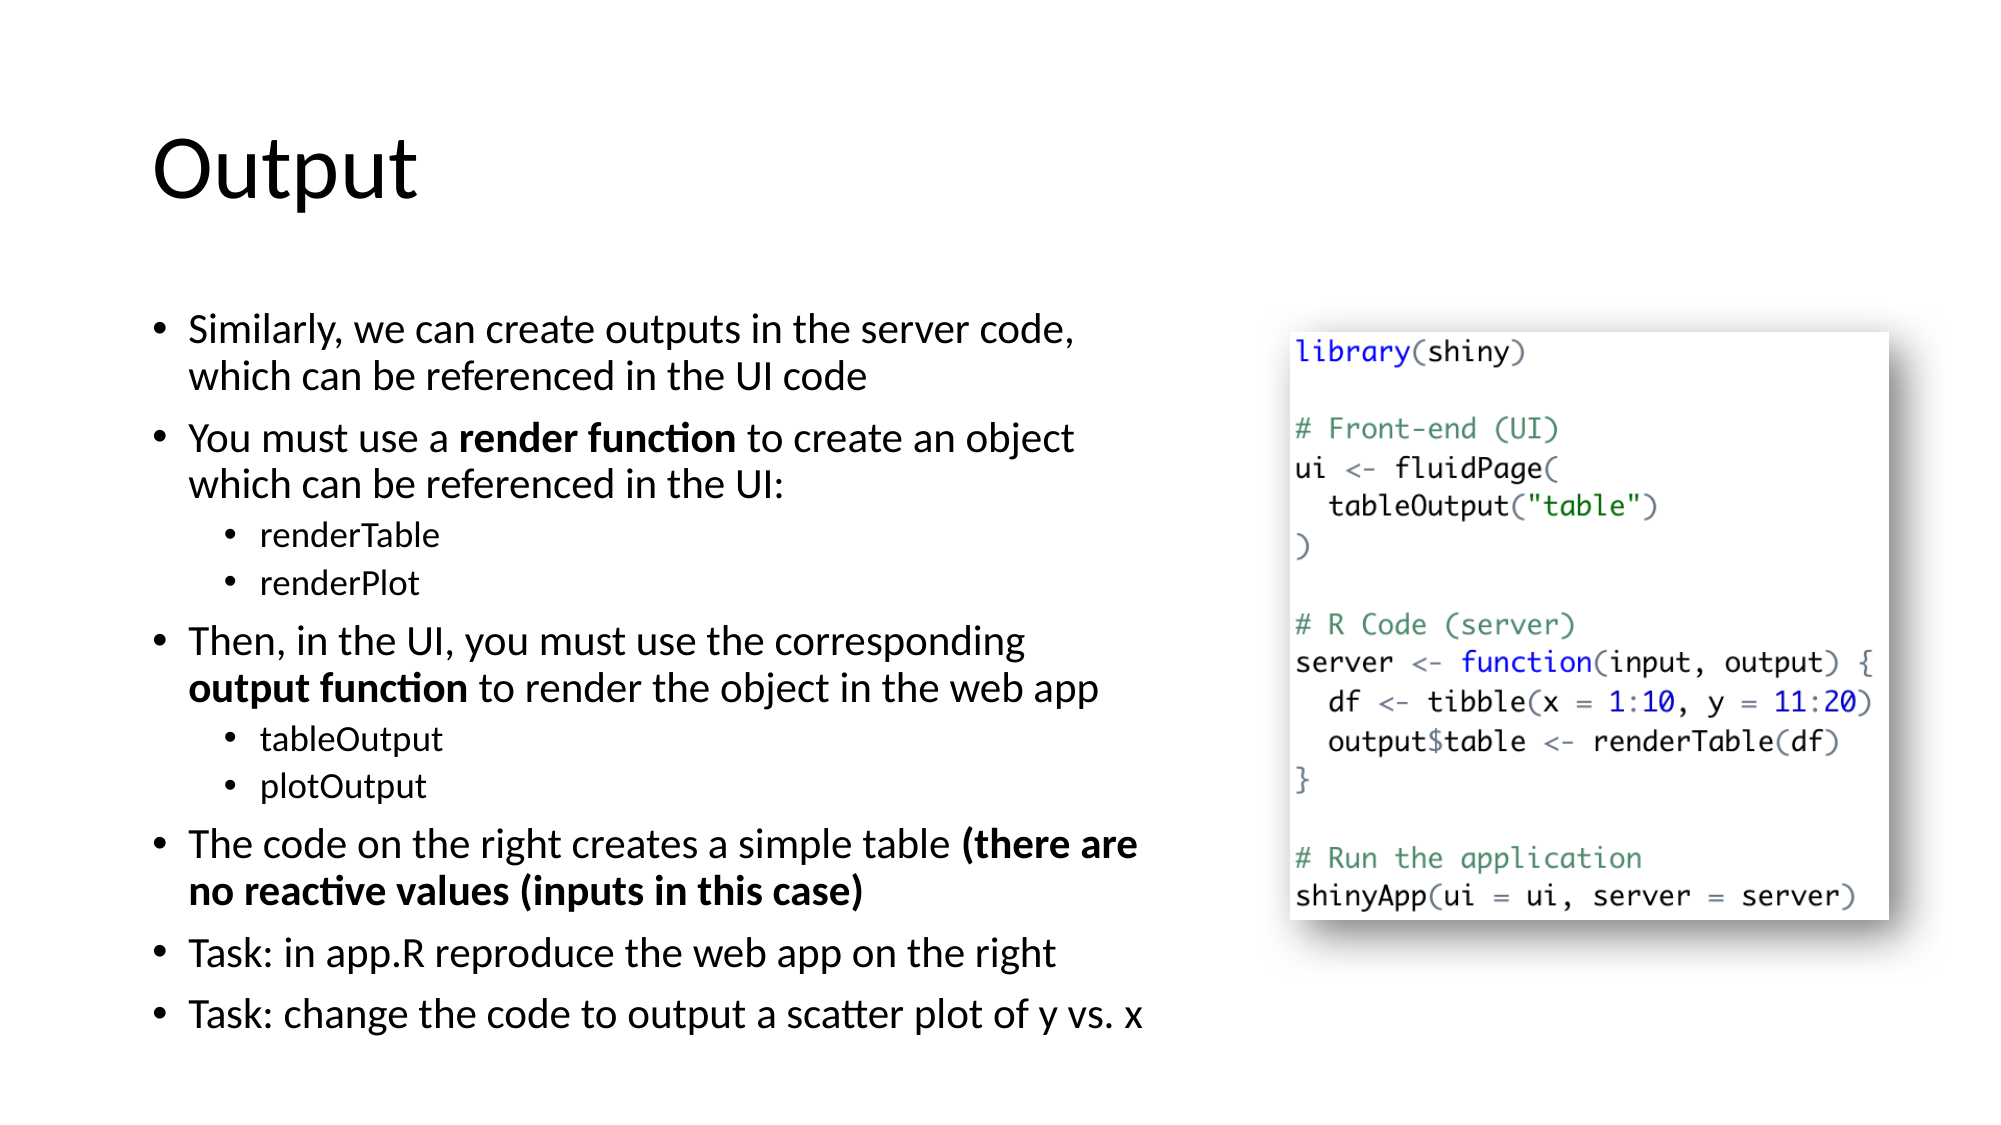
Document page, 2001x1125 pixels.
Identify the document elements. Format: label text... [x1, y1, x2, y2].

list Similarly, we can create outputs in the server code, which can be referenced in the UI code You must use a render function to create an object which can be referenced in the UI: renderTable renderPlot Then, in the UI, you must use the corresponding output function to render the object in the web app tableOutput plotOutput The code on the right creates a simple table (there are no reactive values (inputs in this case) Task: in app.R reproduce the web app on the right Task: change the code to output a scatter plot of y vs. x [137, 299, 1164, 1071]
title Output [137, 59, 1863, 278]
picture [1290, 332, 1889, 920]
